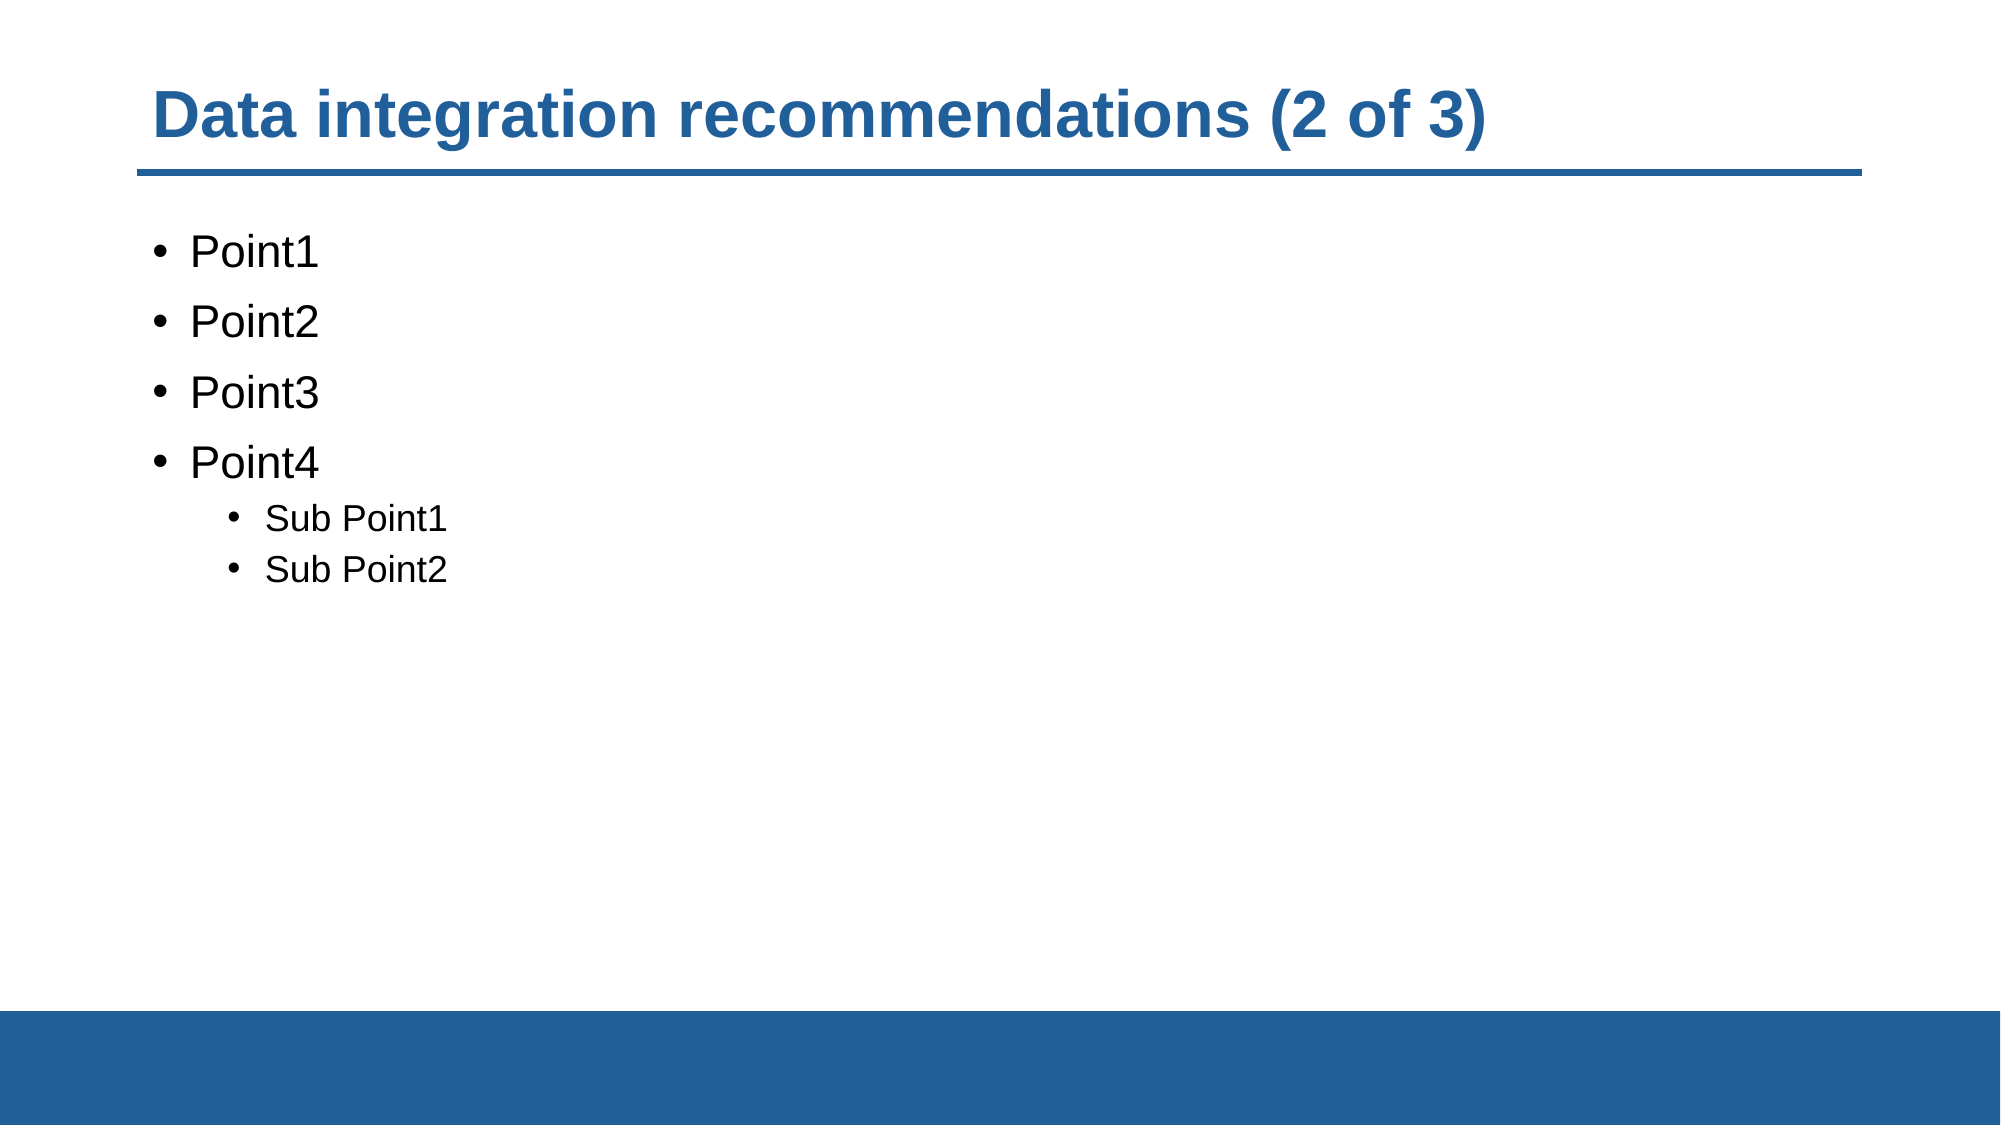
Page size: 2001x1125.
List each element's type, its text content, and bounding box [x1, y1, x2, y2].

list Point1 Point2 Point3 Point4 Sub Point1 Sub Point2 [137, 220, 1863, 1014]
title Data integration recommendations (2 of 3) [137, 59, 1863, 173]
